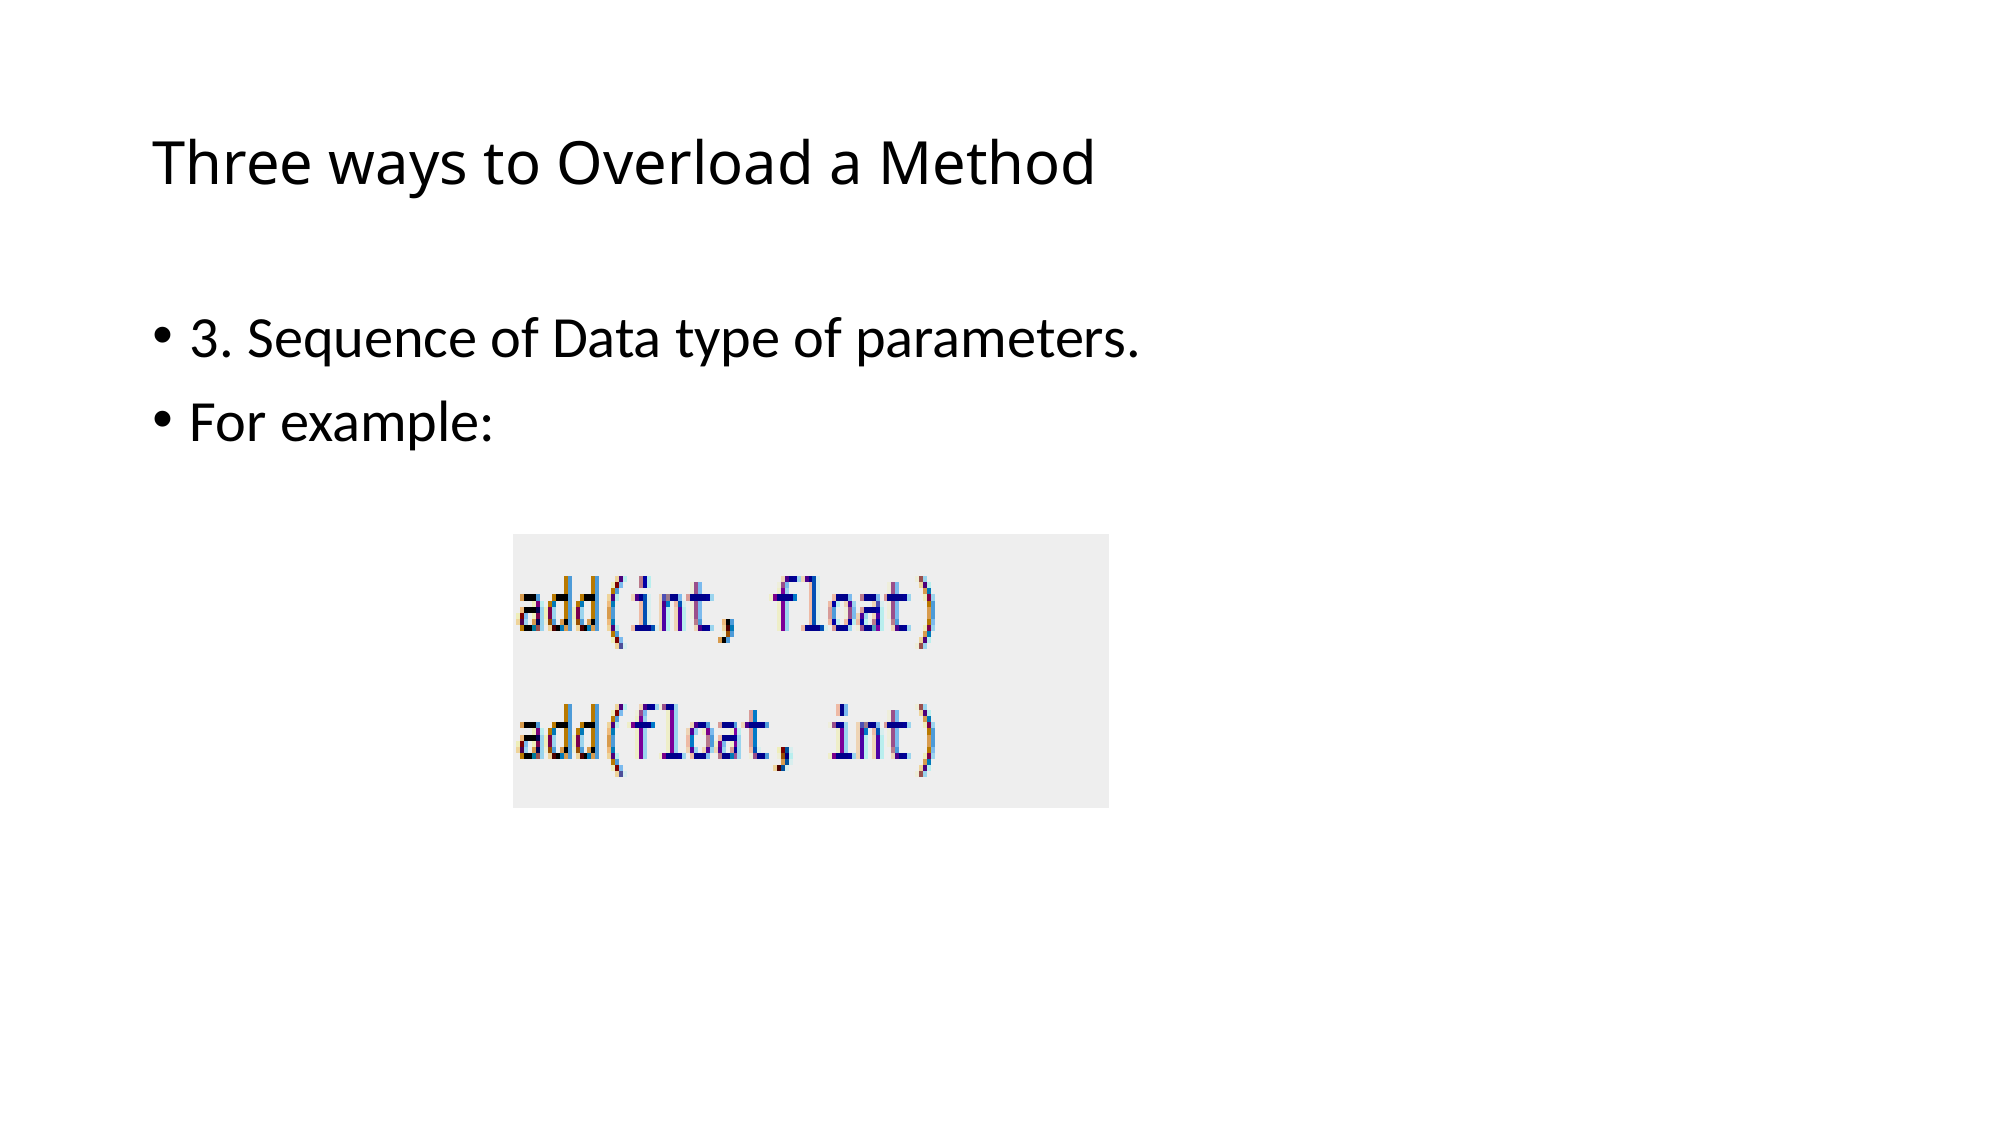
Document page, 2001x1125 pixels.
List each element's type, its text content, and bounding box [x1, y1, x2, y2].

title Three ways to Overload a Method [137, 59, 1863, 278]
list 3. Sequence of Data type of parameters. For example: [137, 299, 1863, 1014]
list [512, 534, 1109, 863]
